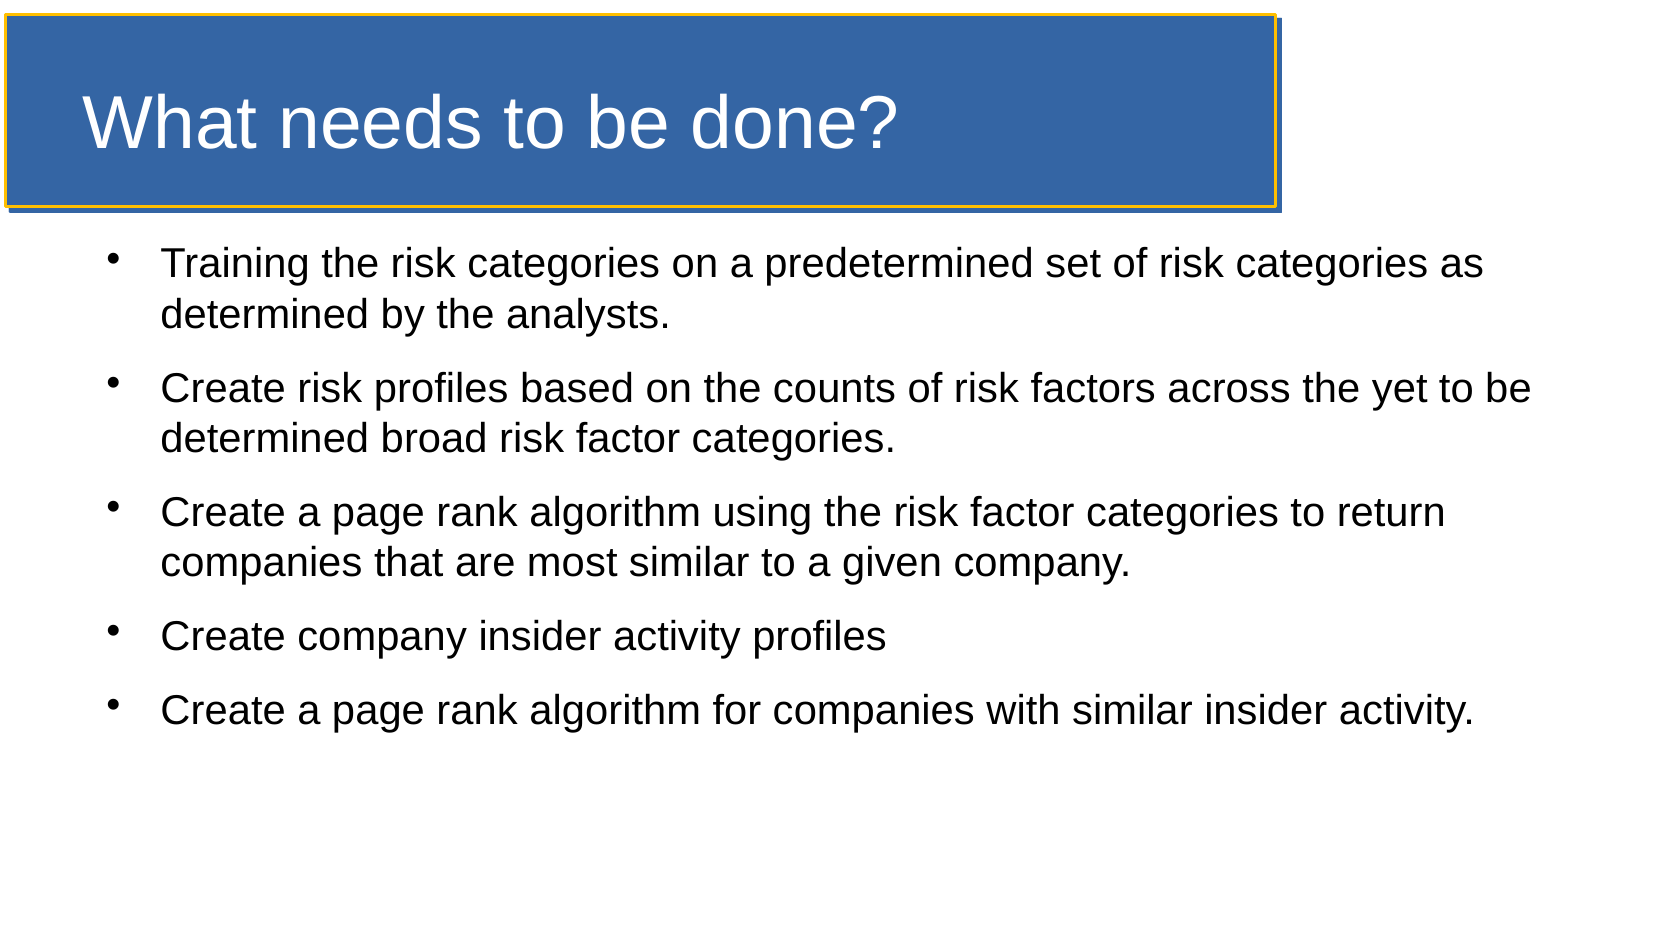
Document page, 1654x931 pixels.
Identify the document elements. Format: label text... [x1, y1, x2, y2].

text_box Training the risk categories on a predetermined set of risk categories as determined by the analysts. Create risk profiles based on the counts of risk factors across the yet to be determined broad risk factor categories. Create a page rank algorithm using the risk factor categories to return companies that are most similar to a given company. Create company insider activity profiles Create a page rank algorithm for companies with similar insider activity. [88, 236, 1565, 863]
text_box What needs to be done? [82, 44, 1235, 192]
